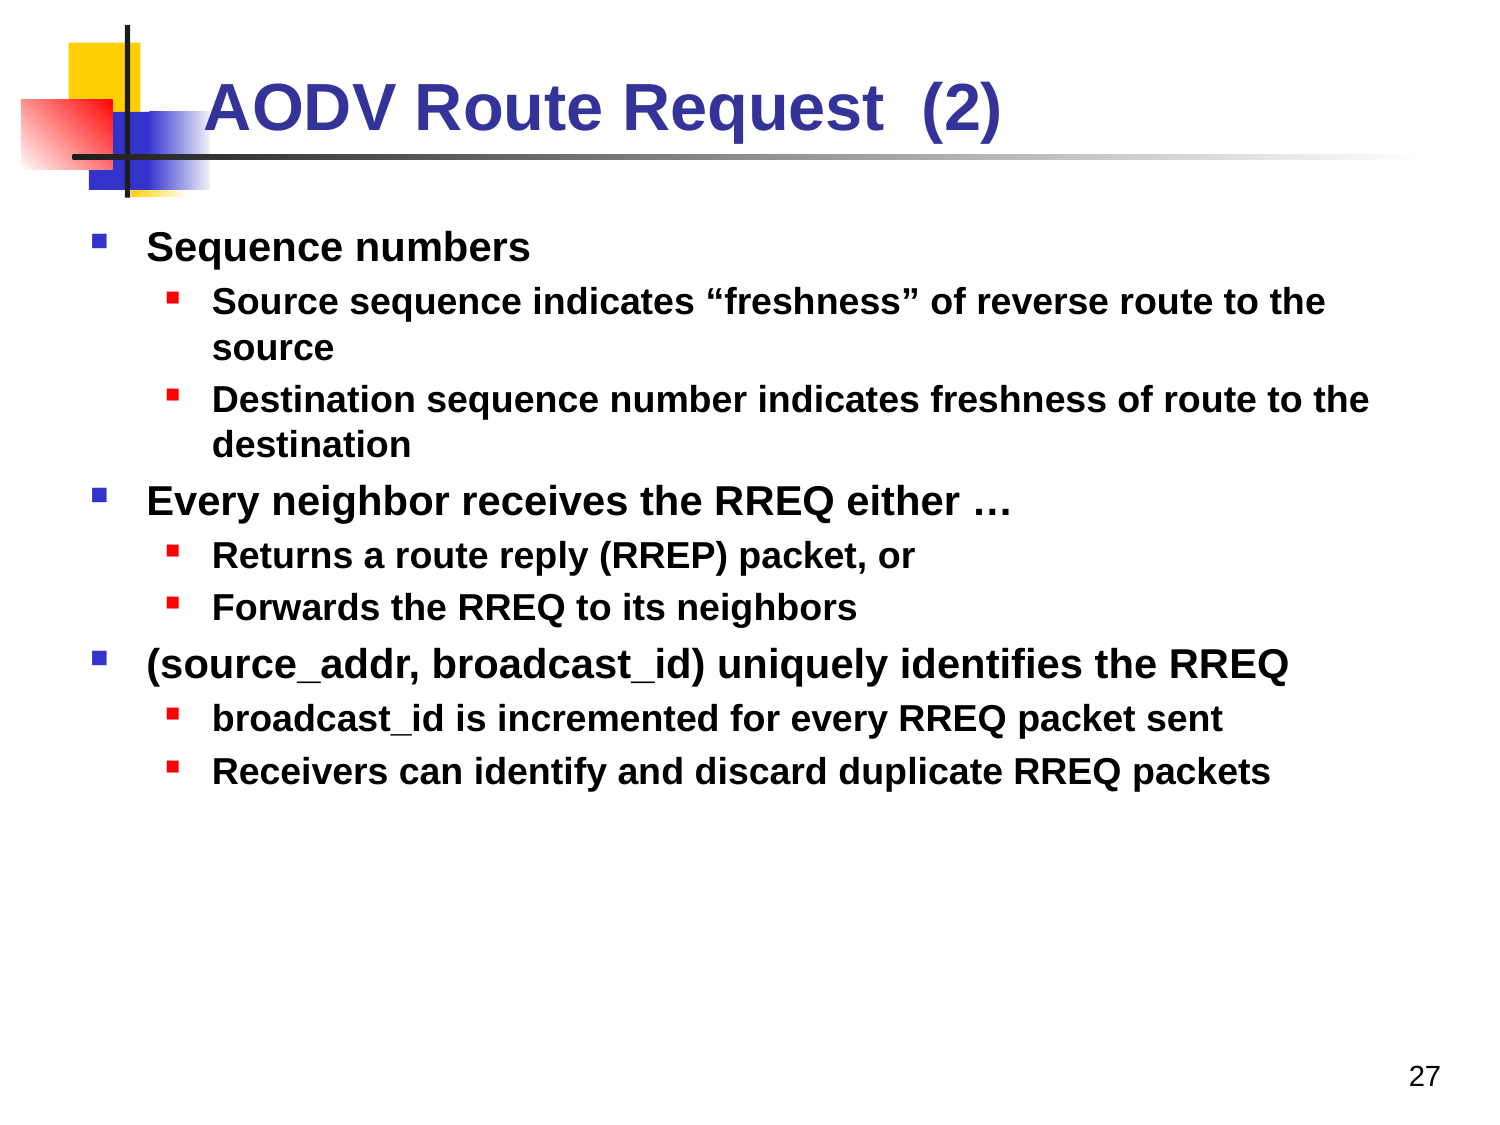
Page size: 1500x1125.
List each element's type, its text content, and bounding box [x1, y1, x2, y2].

list Sequence numbers Source sequence indicates “freshness” of reverse route to the source Destination sequence number indicates freshness of route to the destination Every neighbor receives the RREQ either … Returns a route reply (RREP) packet, or Forwards the RREQ to its neighbors (source_addr, broadcast_id) uniquely identifies the RREQ broadcast_id is incremented for every RREQ packet sent Receivers can identify and discard duplicate RREQ packets [75, 212, 1438, 1063]
title AODV Route Request (2) [188, 26, 1468, 152]
slide_number 27 [1350, 1050, 1500, 1125]
